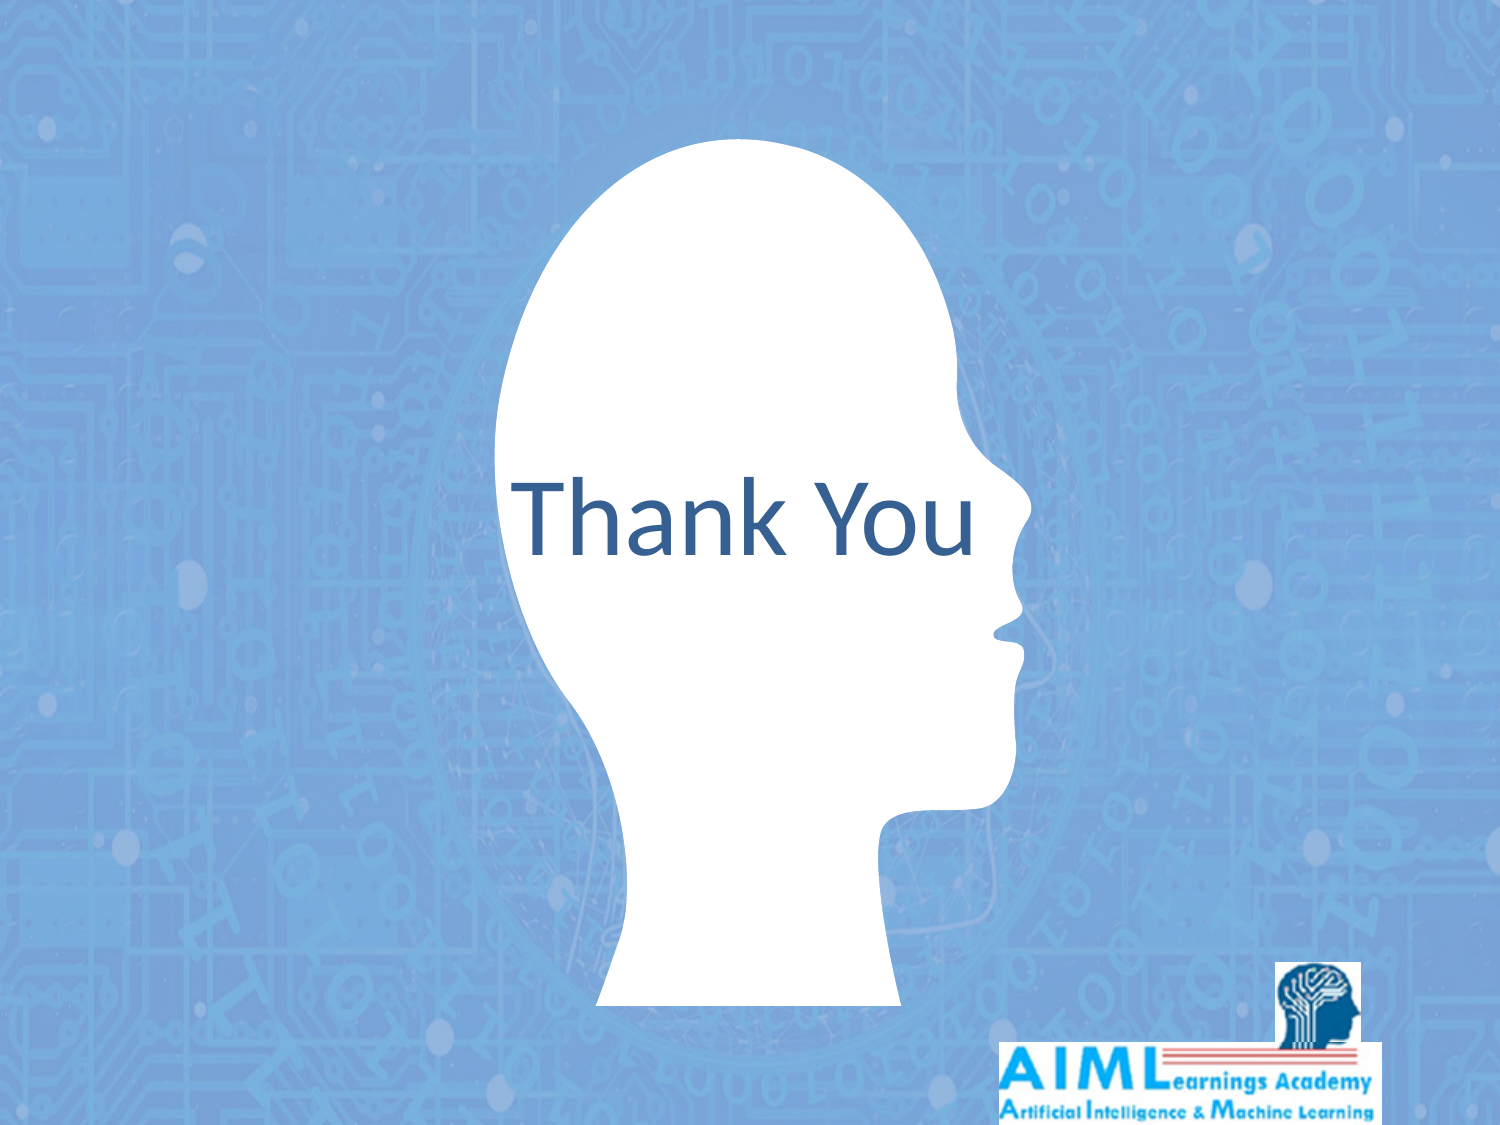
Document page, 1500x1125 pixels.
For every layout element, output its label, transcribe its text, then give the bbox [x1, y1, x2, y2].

text_box Thank You [462, 435, 1028, 586]
picture [0, 0, 1500, 1125]
